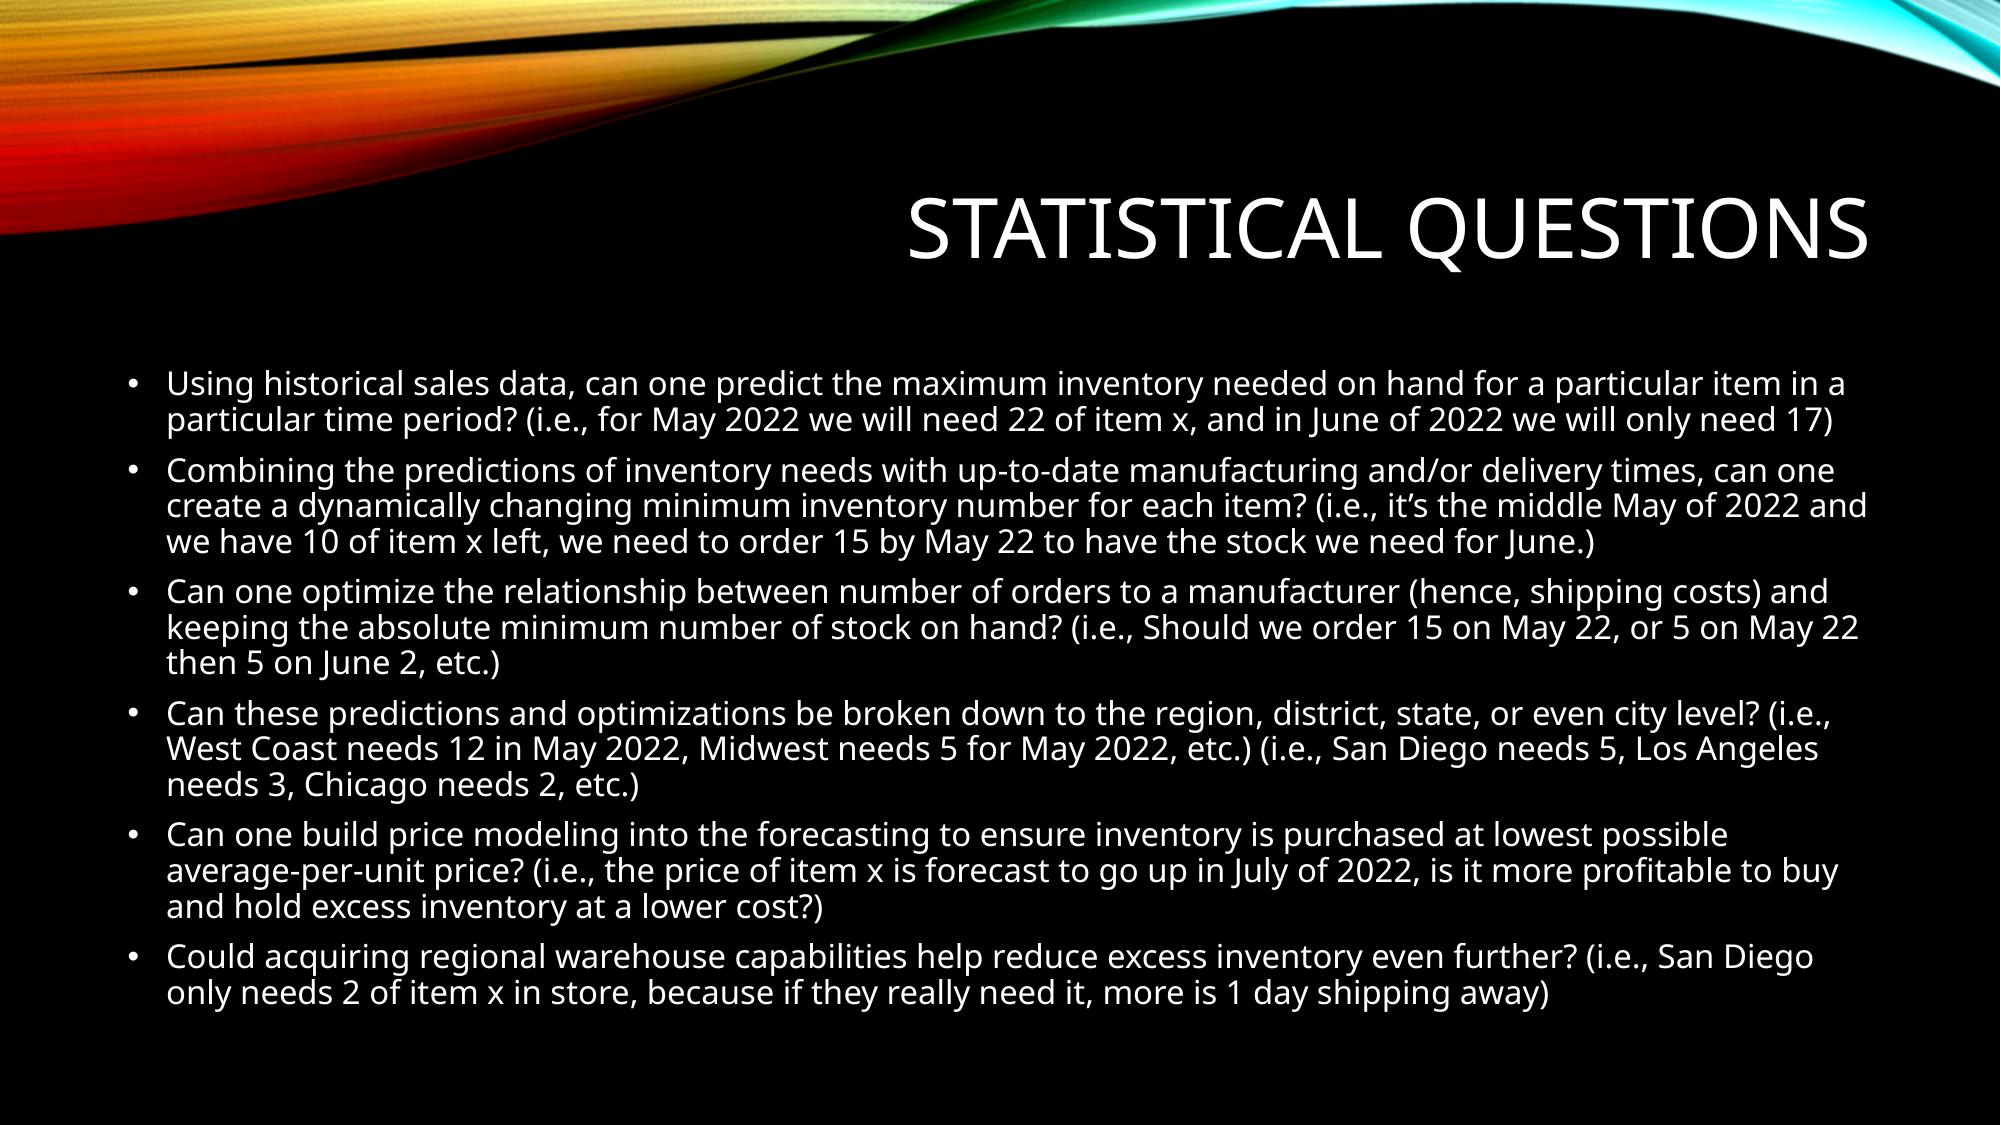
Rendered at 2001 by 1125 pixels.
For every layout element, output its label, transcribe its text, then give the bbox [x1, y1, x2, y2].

list Using historical sales data, can one predict the maximum inventory needed on hand for a particular item in a particular time period? (i.e., for May 2022 we will need 22 of item x, and in June of 2022 we will only need 17) Combining the predictions of inventory needs with up-to-date manufacturing and/or delivery times, can one create a dynamically changing minimum inventory number for each item? (i.e., it’s the middle May of 2022 and we have 10 of item x left, we need to order 15 by May 22 to have the stock we need for June.) Can one optimize the relationship between number of orders to a manufacturer (hence, shipping costs) and keeping the absolute minimum number of stock on hand? (i.e., Should we order 15 on May 22, or 5 on May 22 then 5 on June 2, etc.) Can these predictions and optimizations be broken down to the region, district, state, or even city level? (i.e., West Coast needs 12 in May 2022, Midwest needs 5 for May 2022, etc.) (i.e., San Diego needs 5, Los Angeles needs 3, Chicago needs 2, etc.) Can one build price modeling into the forecasting to ensure inventory is purchased at lowest possible average-per-unit price? (i.e., the price of item x is forecast to go up in July of 2022, is it more profitable to buy and hold excess inventory at a lower cost?) Could acquiring regional warehouse capabilities help reduce excess inventory even further? (i.e., San Diego only needs 2 of item x in store, because if they really need it, more is 1 day shipping away) [112, 360, 1888, 1021]
title Statistical Questions [474, 125, 1888, 338]
picture [0, 0, 2000, 237]
